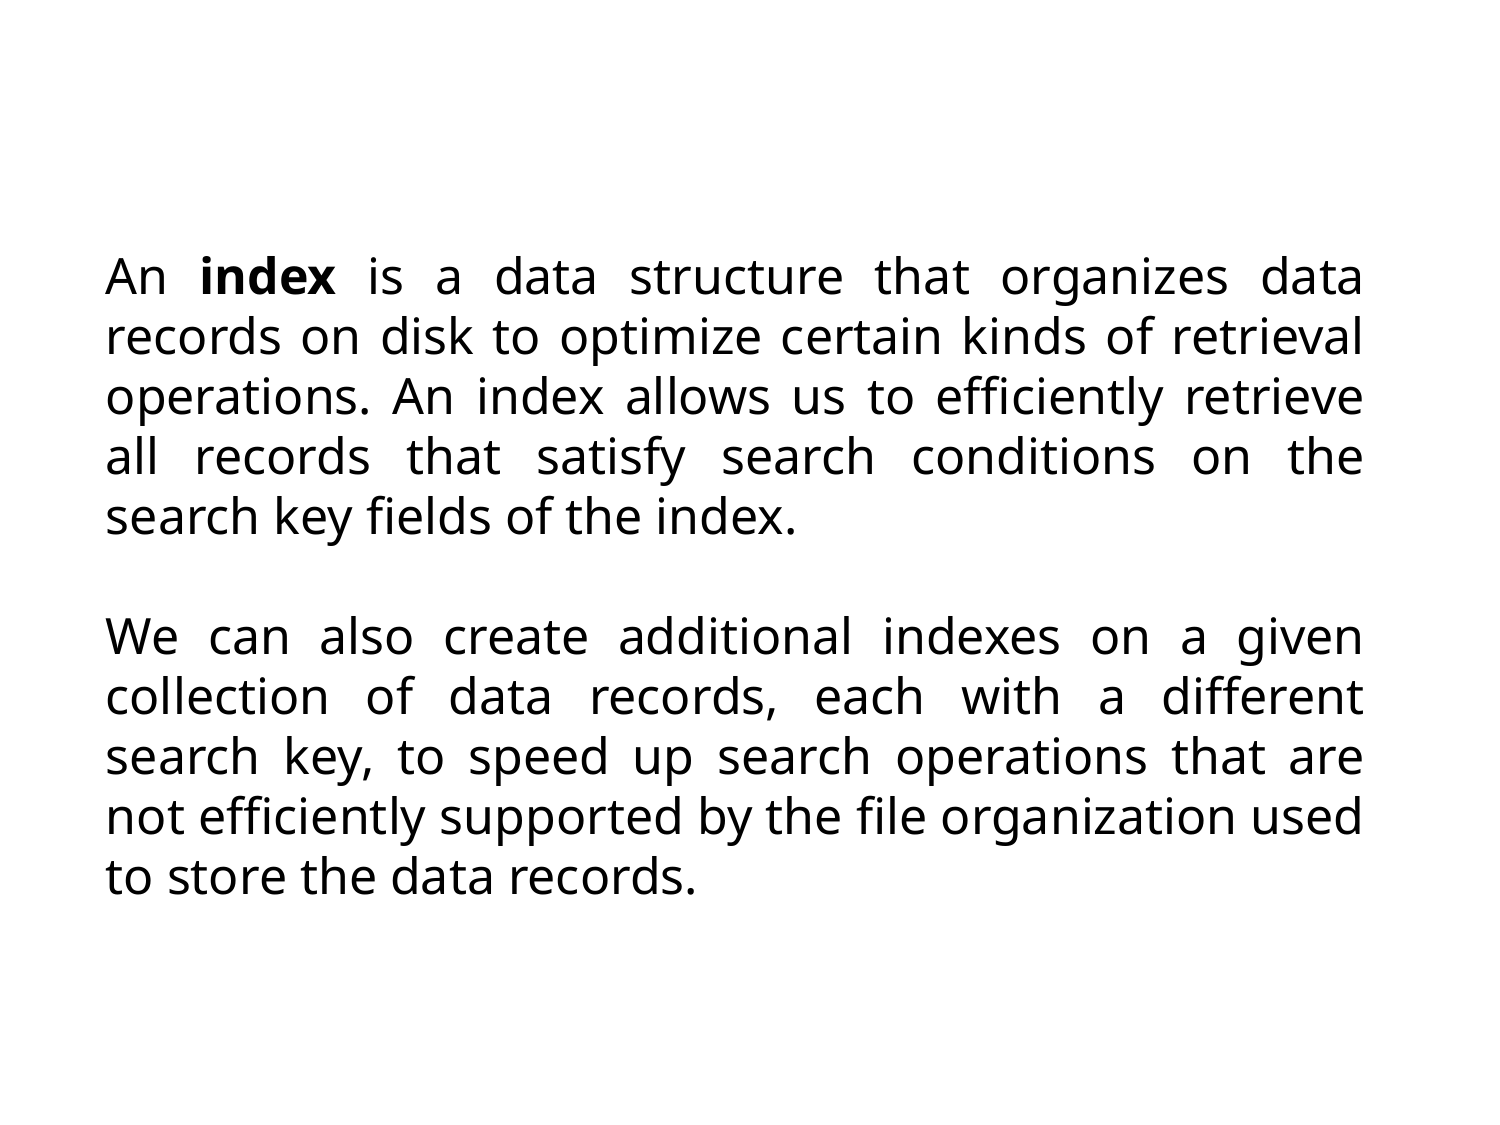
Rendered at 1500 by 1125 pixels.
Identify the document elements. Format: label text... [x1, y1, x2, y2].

text_box An index is a data structure that organizes data records on disk to optimize certain kinds of retrieval operations. An index allows us to efficiently retrieve all records that satisfy search conditions on the search key fields of the index. We can also create additional indexes on a given collection of data records, each with a different search key, to speed up search operations that are not efficiently supported by the file organization used to store the data records. [91, 237, 1381, 913]
